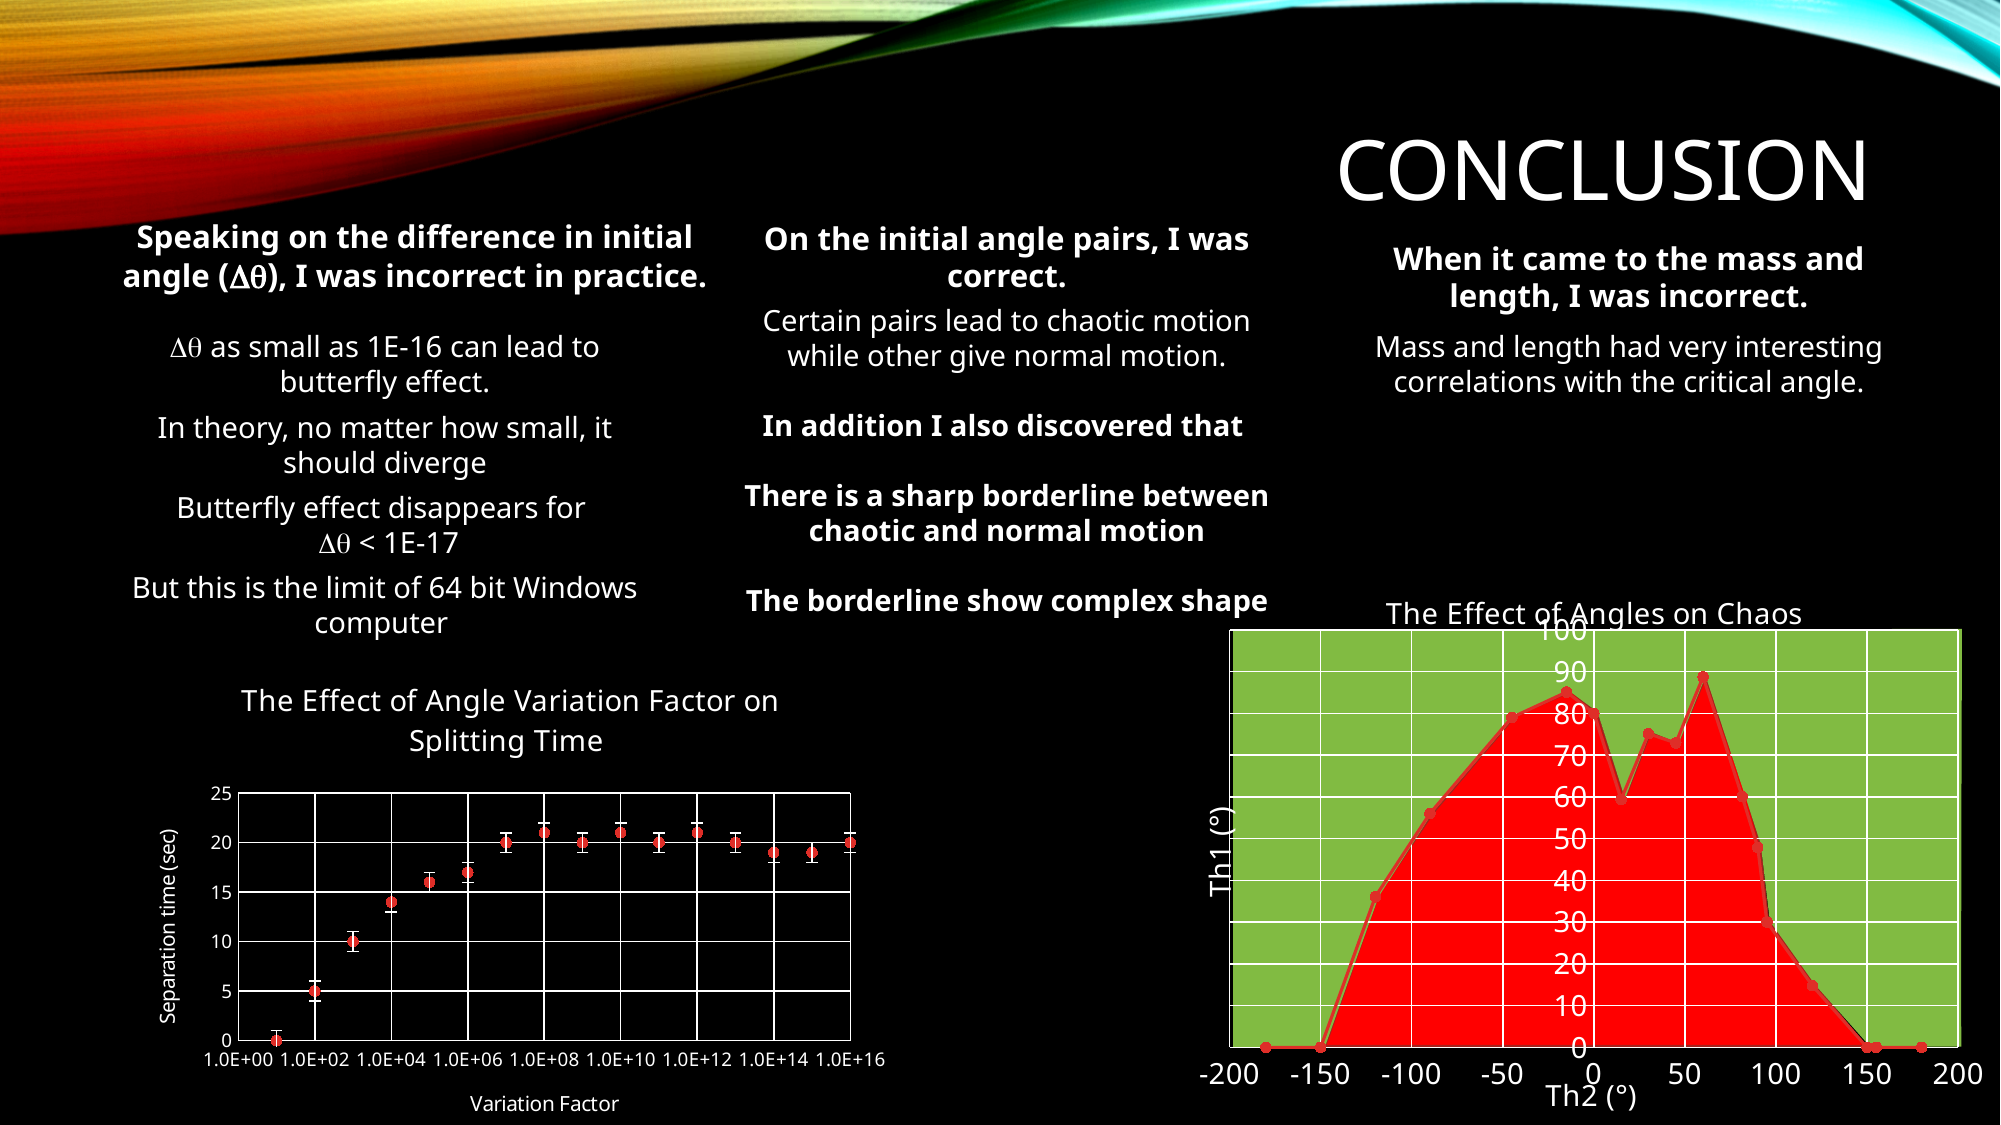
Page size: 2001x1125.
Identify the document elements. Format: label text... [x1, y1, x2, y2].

title Conclusion [474, 67, 1888, 216]
chart [120, 653, 902, 1125]
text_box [119, 216, 1894, 566]
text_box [1190, 564, 1999, 1125]
picture [0, 0, 2000, 237]
